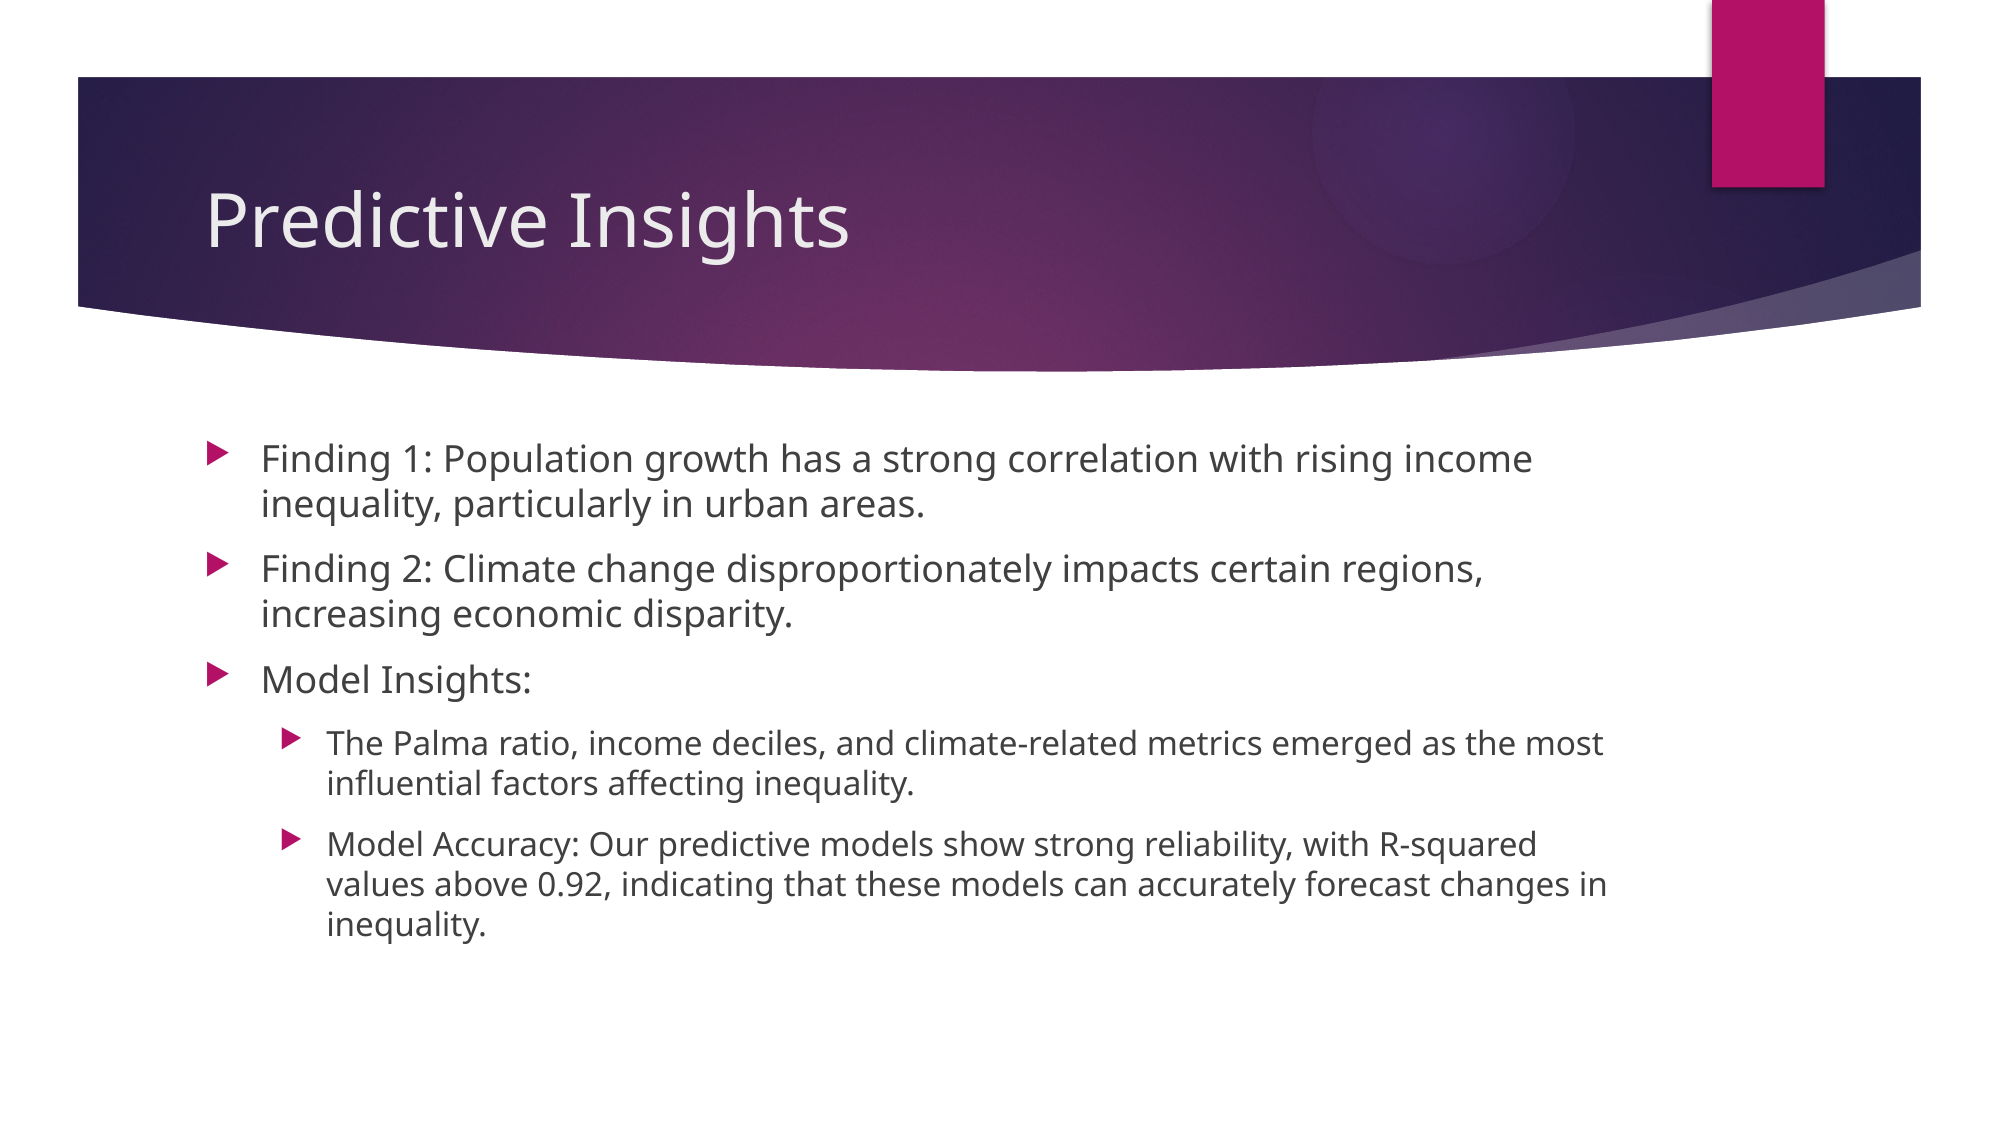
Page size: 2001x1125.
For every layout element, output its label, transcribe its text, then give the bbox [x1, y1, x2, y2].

list Finding 1: Population growth has a strong correlation with rising income inequality, particularly in urban areas. Finding 2: Climate change disproportionately impacts certain regions, increasing economic disparity. Model Insights: The Palma ratio, income deciles, and climate-related metrics emerged as the most influential factors affecting inequality. Model Accuracy: Our predictive models show strong reliability, with R-squared values above 0.92, indicating that these models can accurately forecast changes in inequality. [189, 427, 1638, 988]
title Predictive Insights [189, 159, 1627, 276]
